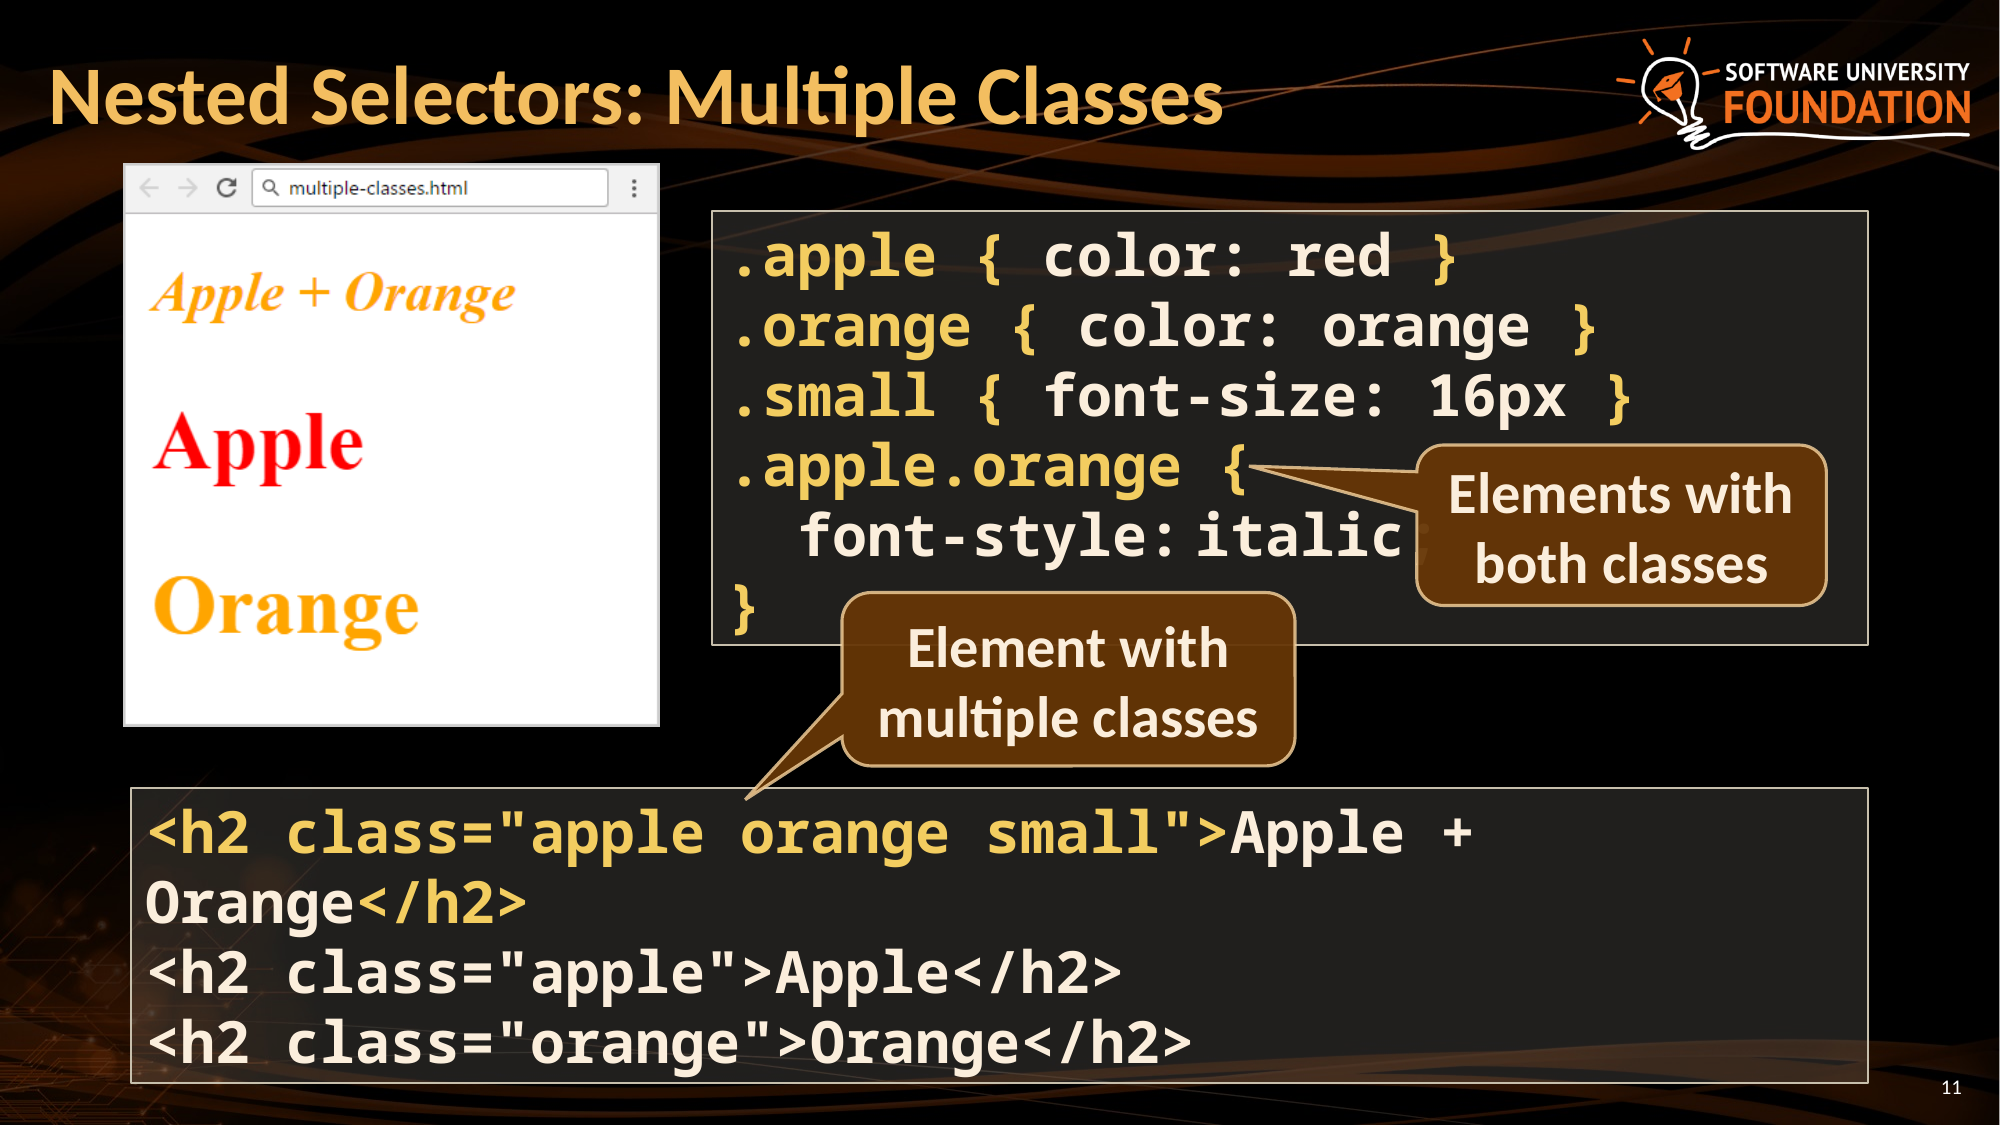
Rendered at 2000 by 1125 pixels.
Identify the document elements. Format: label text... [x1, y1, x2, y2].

text_box <h2 class="apple orange small">Apple + Orange</h2> <h2 class="apple">Apple</h2> <h2 class="orange">Orange</h2> [130, 788, 1869, 1083]
title Nested Selectors: Multiple Classes [30, 6, 1602, 189]
slide_number 11 [1897, 1070, 1968, 1103]
picture [0, 0, 2000, 1125]
text_box Element with multiple classes [744, 591, 1297, 801]
text_box .apple { color: red } .orange { color: orange } .small { font-size: 16px } .apple.orange { font-style: italic; } [712, 210, 1869, 646]
text_box Elements with both classes [1248, 443, 1828, 607]
